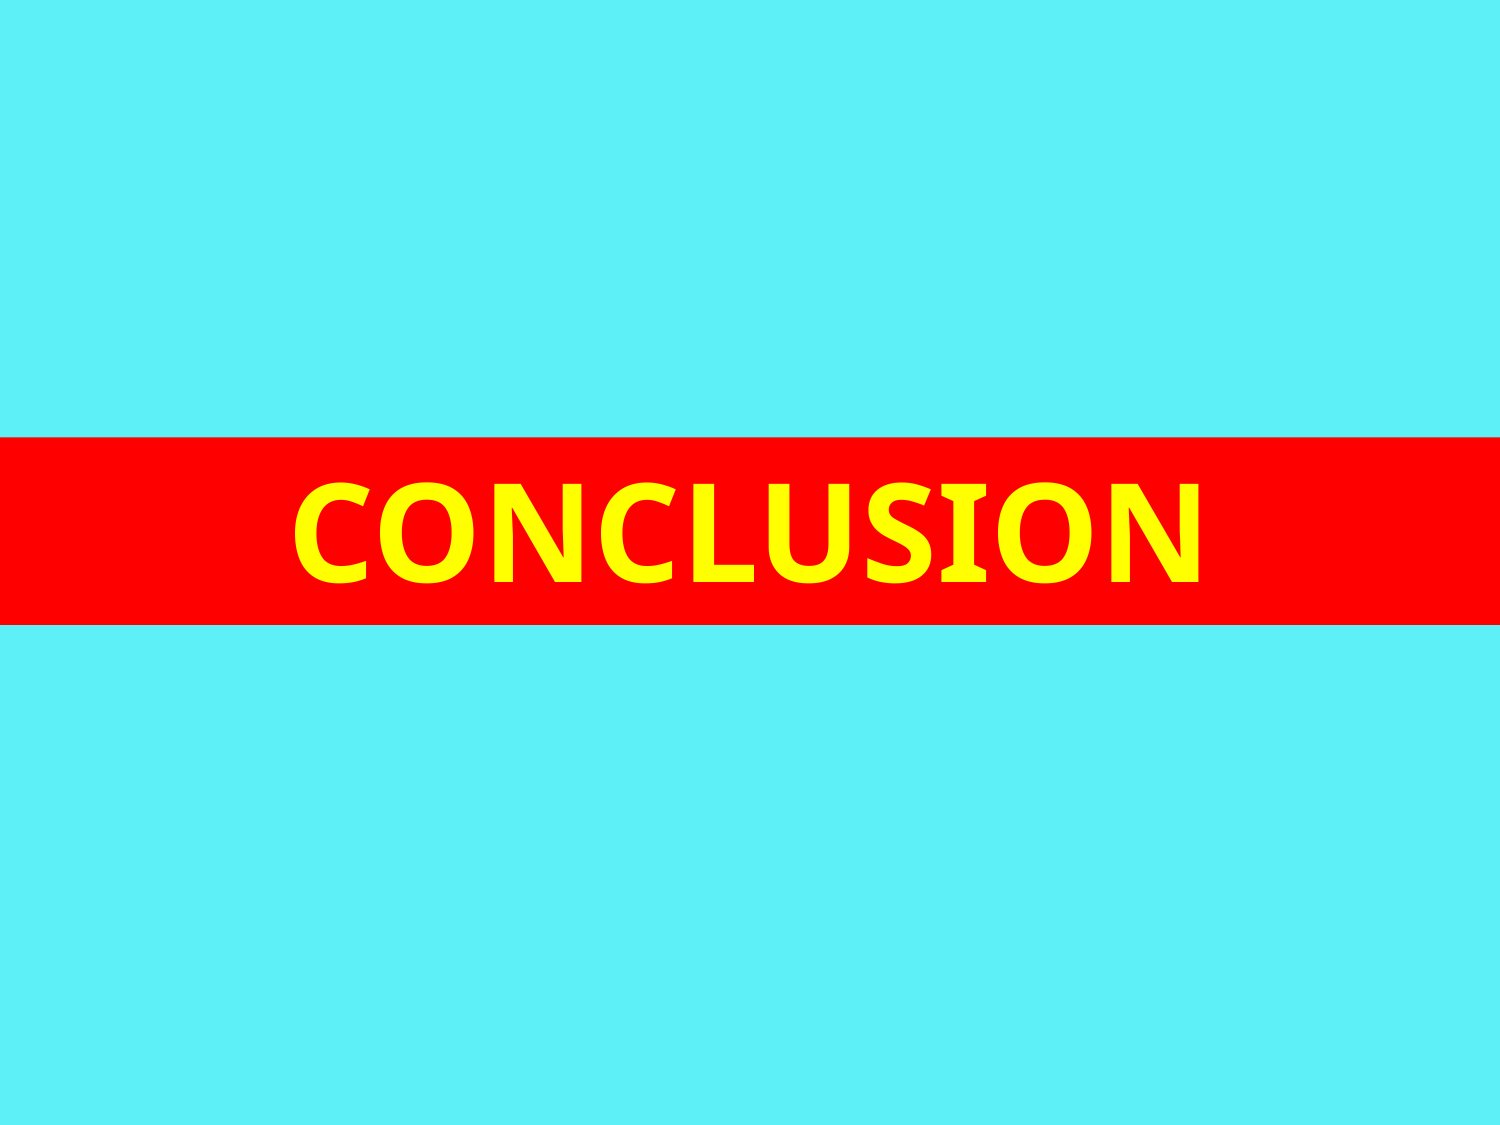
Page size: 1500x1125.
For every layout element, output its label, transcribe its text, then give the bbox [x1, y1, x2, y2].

text_box CONCLUSION [0, 437, 1500, 625]
